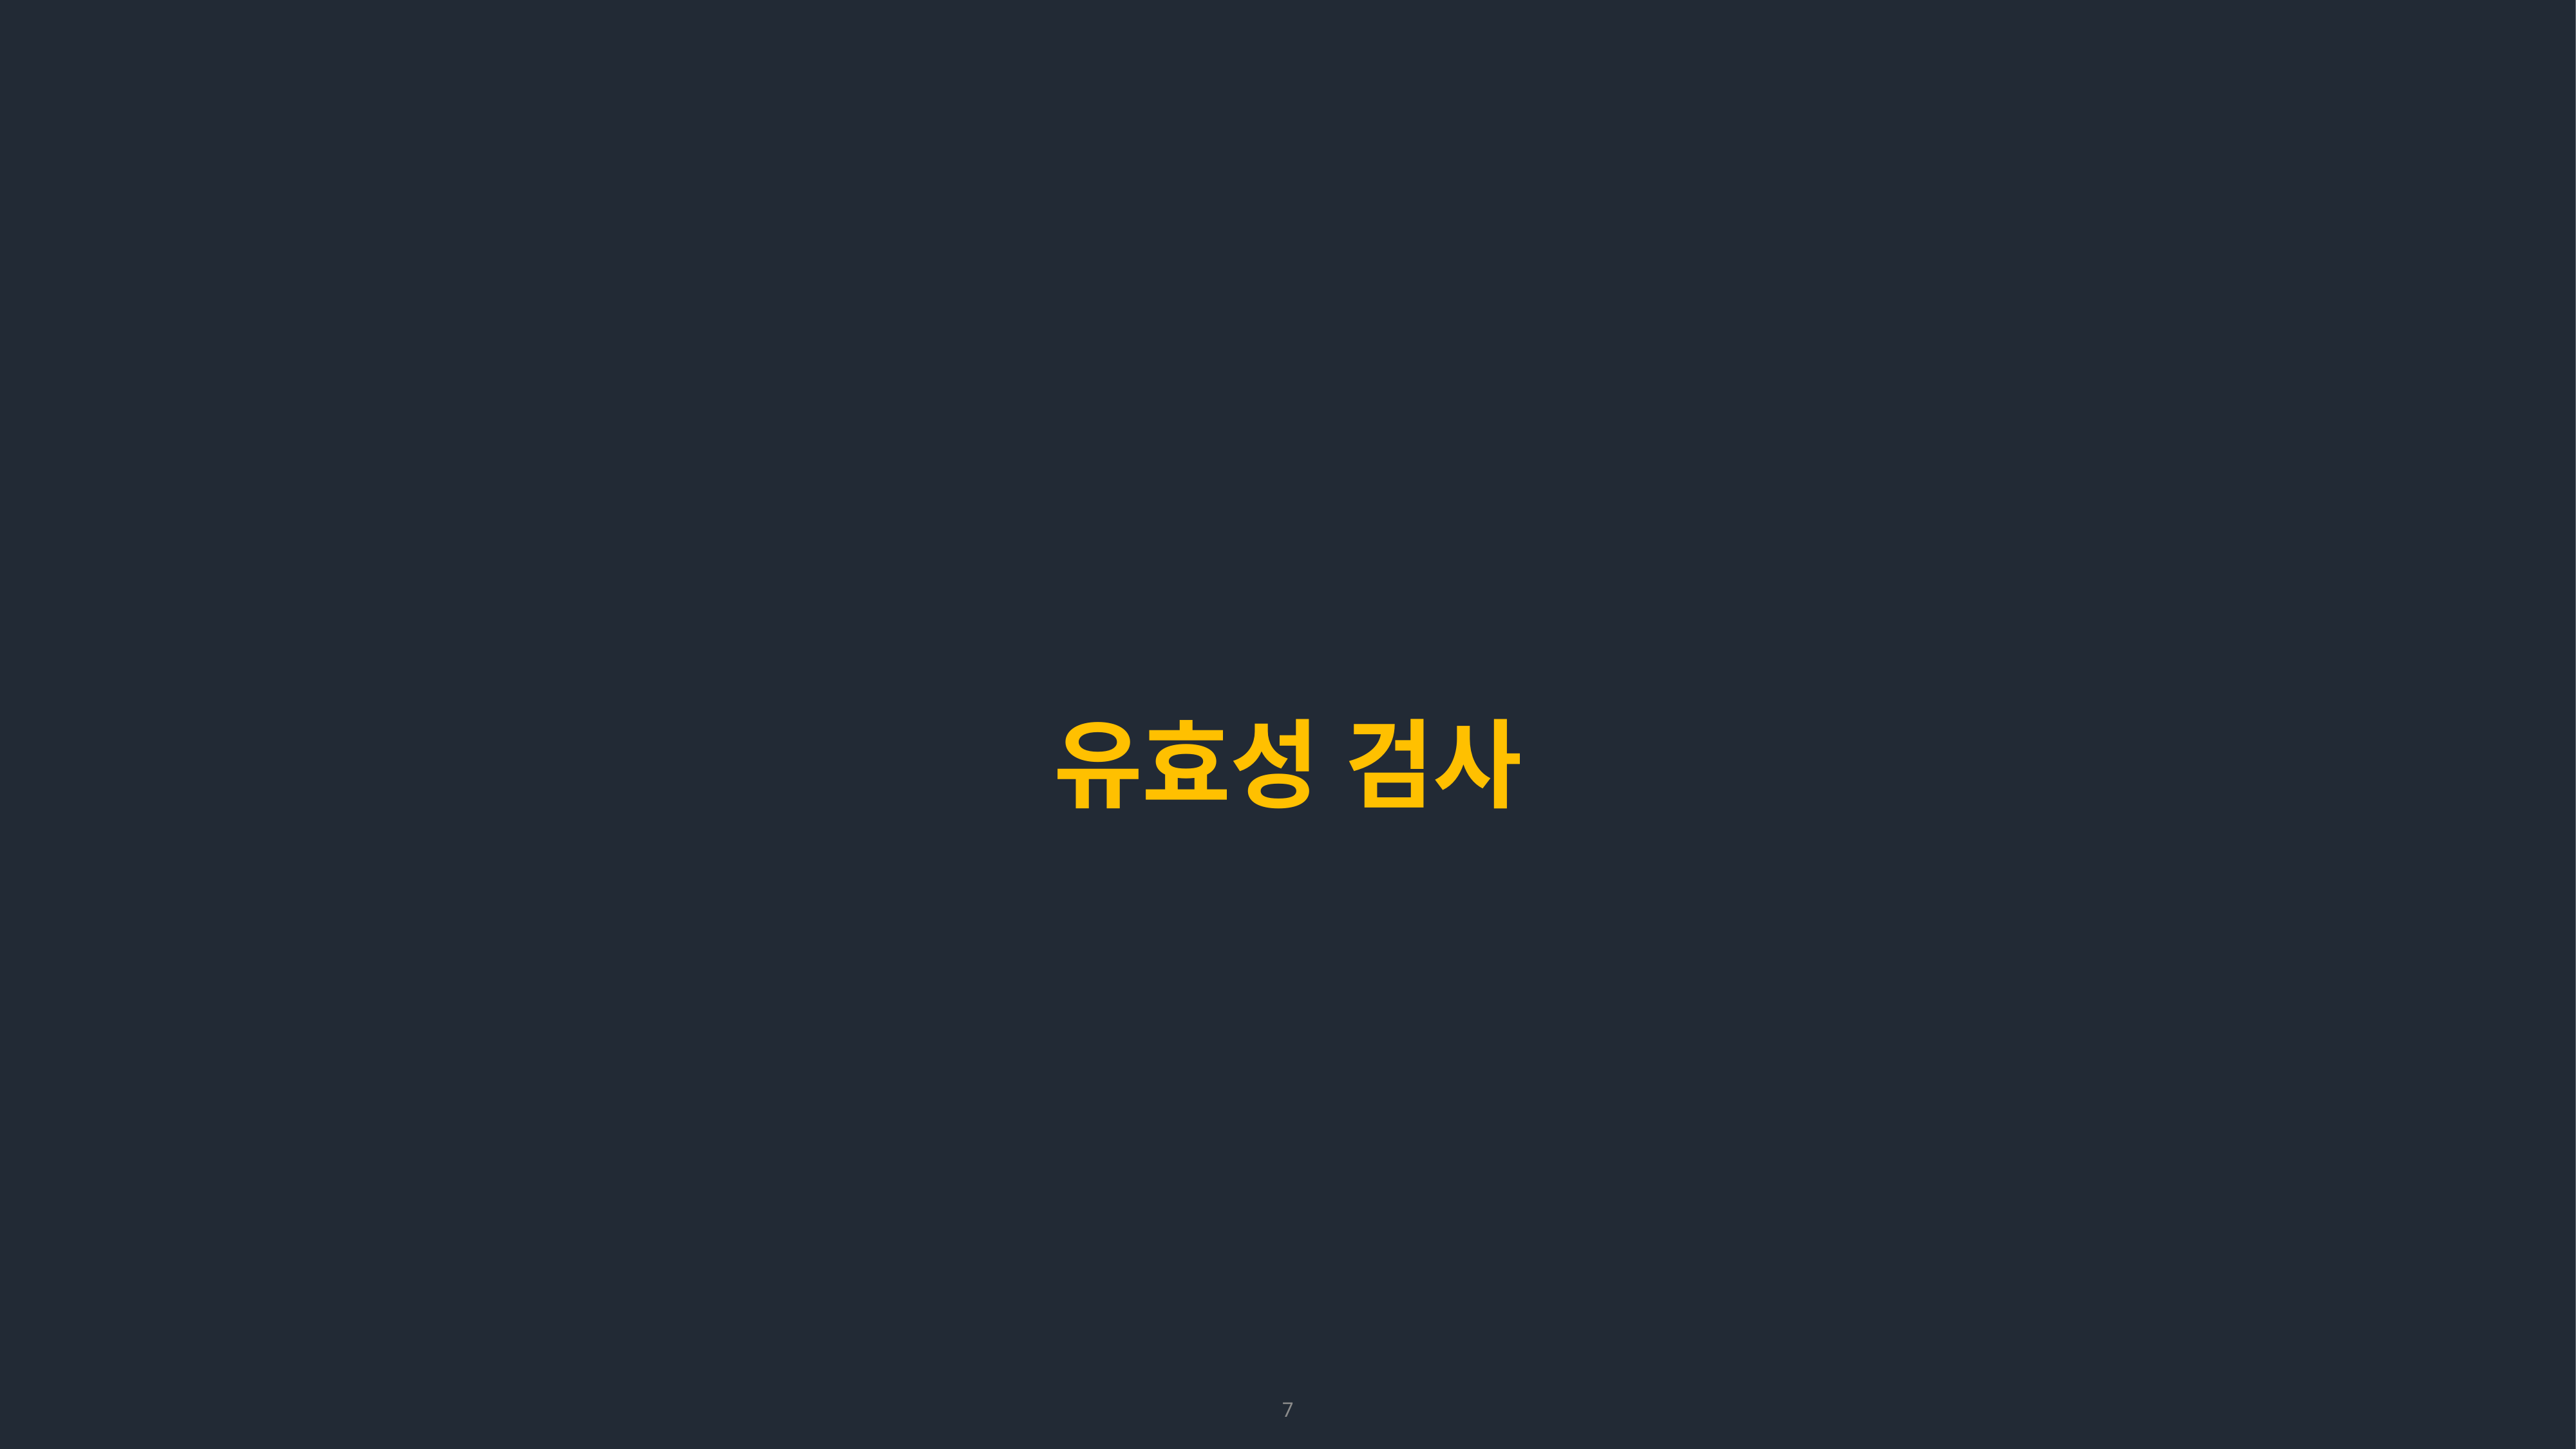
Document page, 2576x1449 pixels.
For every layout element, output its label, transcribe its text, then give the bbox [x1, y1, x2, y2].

text_box 유효성 검사 [629, 644, 1947, 821]
slide_number 7 [998, 1372, 1578, 1449]
